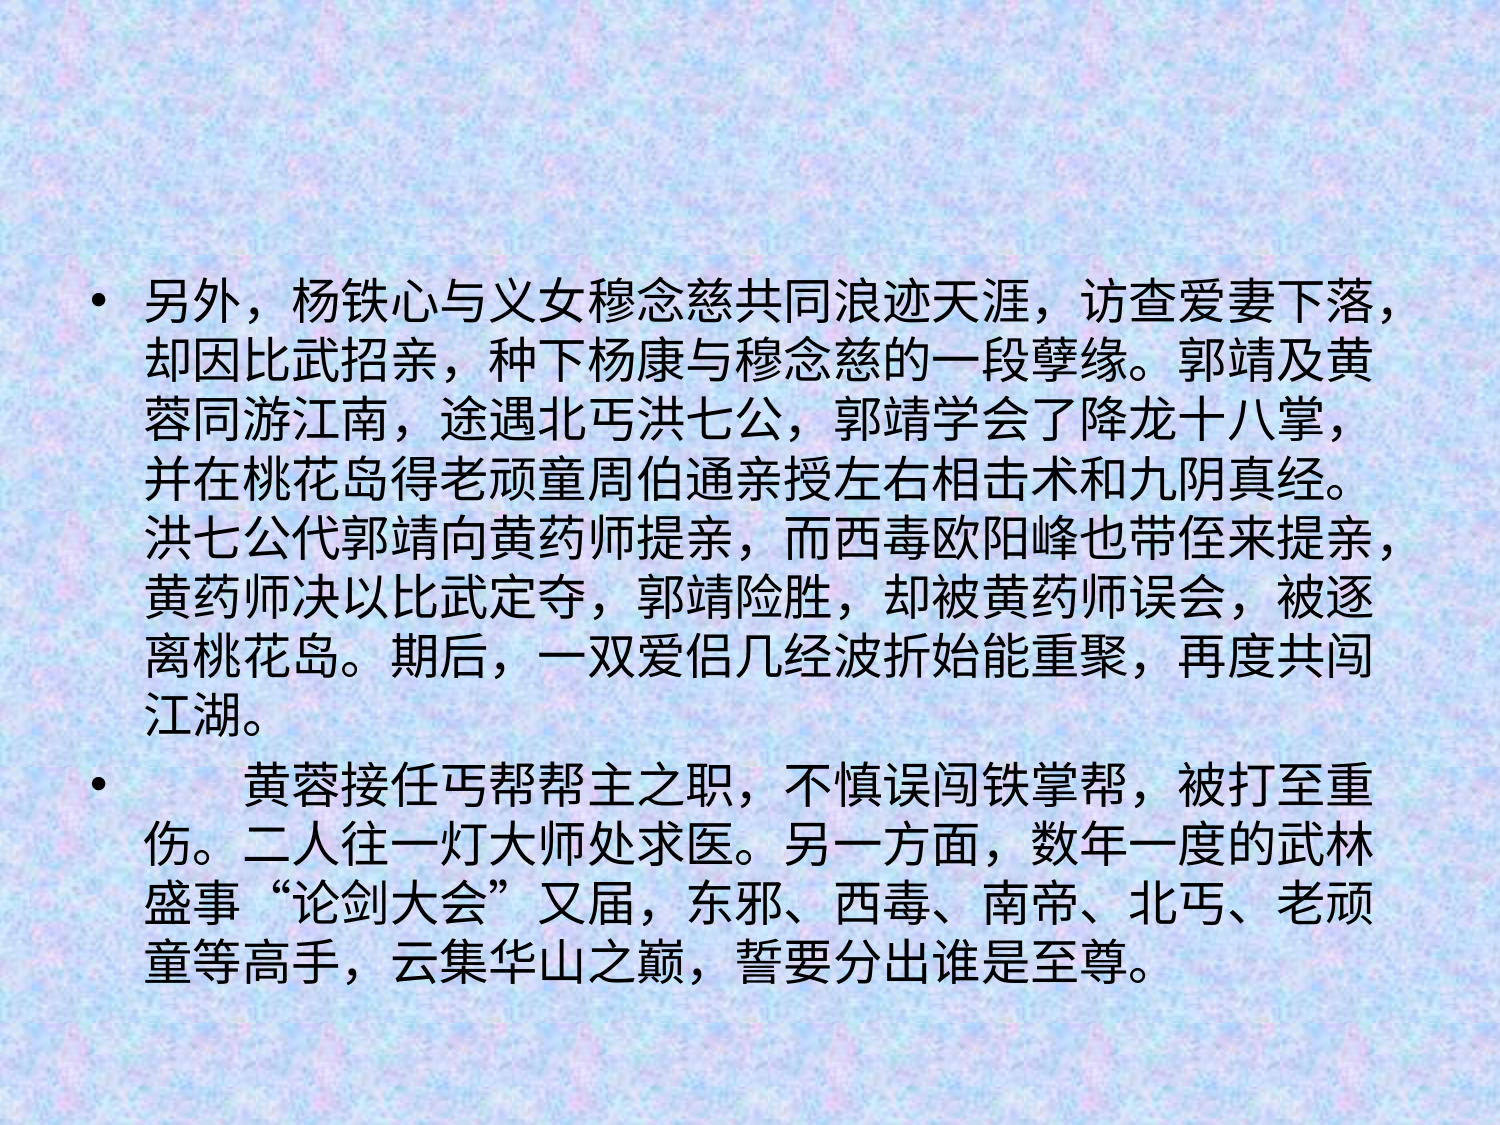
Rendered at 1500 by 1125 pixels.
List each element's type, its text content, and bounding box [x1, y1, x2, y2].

picture [0, 0, 1500, 1125]
list 另外，杨铁心与义女穆念慈共同浪迹天涯，访查爱妻下落，却因比武招亲，种下杨康与穆念慈的一段孽缘。郭靖及黄蓉同游江南，途遇北丐洪七公，郭靖学会了降龙十八掌，并在桃花岛得老顽童周伯通亲授左右相击术和九阴真经。洪七公代郭靖向黄药师提亲，而西毒欧阳峰也带侄来提亲，黄药师决以比武定夺，郭靖险胜，却被黄药师误会，被逐离桃花岛。期后，一双爱侣几经波折始能重聚，再度共闯江湖。 黄蓉接任丐帮帮主之职，不慎误闯铁掌帮，被打至重伤。二人往一灯大师处求医。另一方面，数年一度的武林盛事“论剑大会”又届，东邪、西毒、南帝、北丐、老顽童等高手，云集华山之巅，誓要分出谁是至尊。 [75, 262, 1425, 1005]
